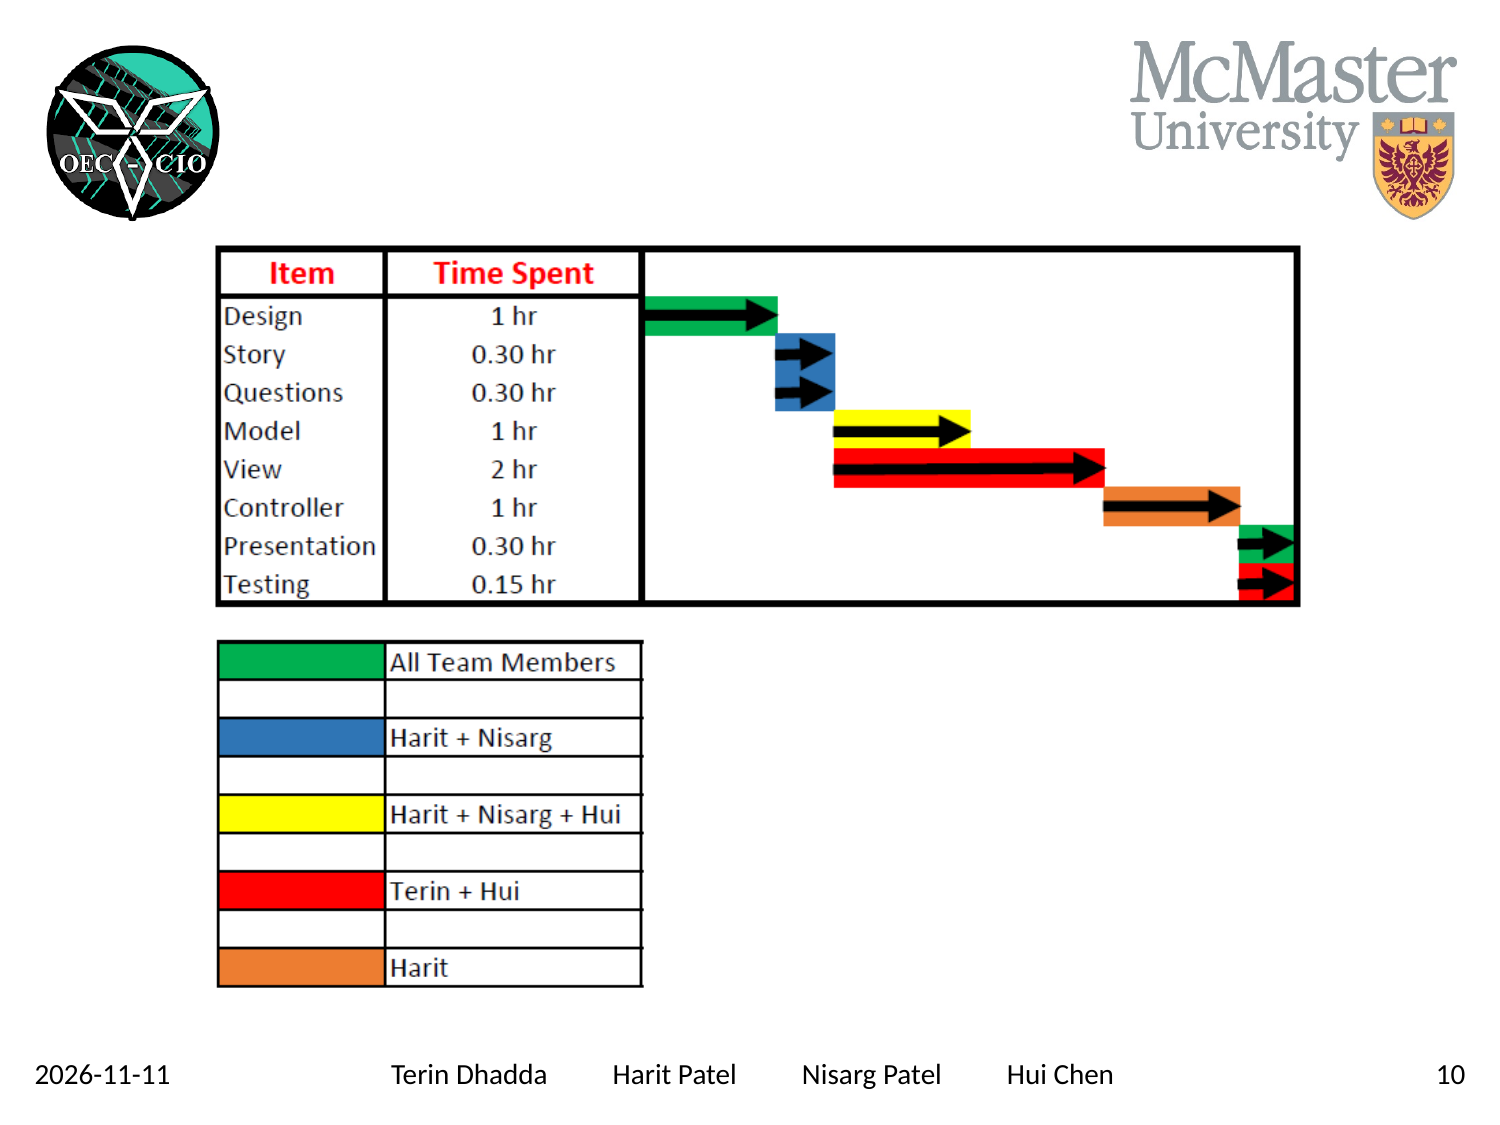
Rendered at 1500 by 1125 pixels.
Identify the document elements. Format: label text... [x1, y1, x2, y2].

slide_number 10 [1142, 1042, 1481, 1103]
picture [202, 232, 1313, 1003]
picture [1130, 41, 1457, 222]
picture [43, 41, 222, 222]
footer Terin Dhadda Harit Patel Nisarg Patel Hui Chen [375, 1042, 1131, 1103]
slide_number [19, 1042, 358, 1103]
